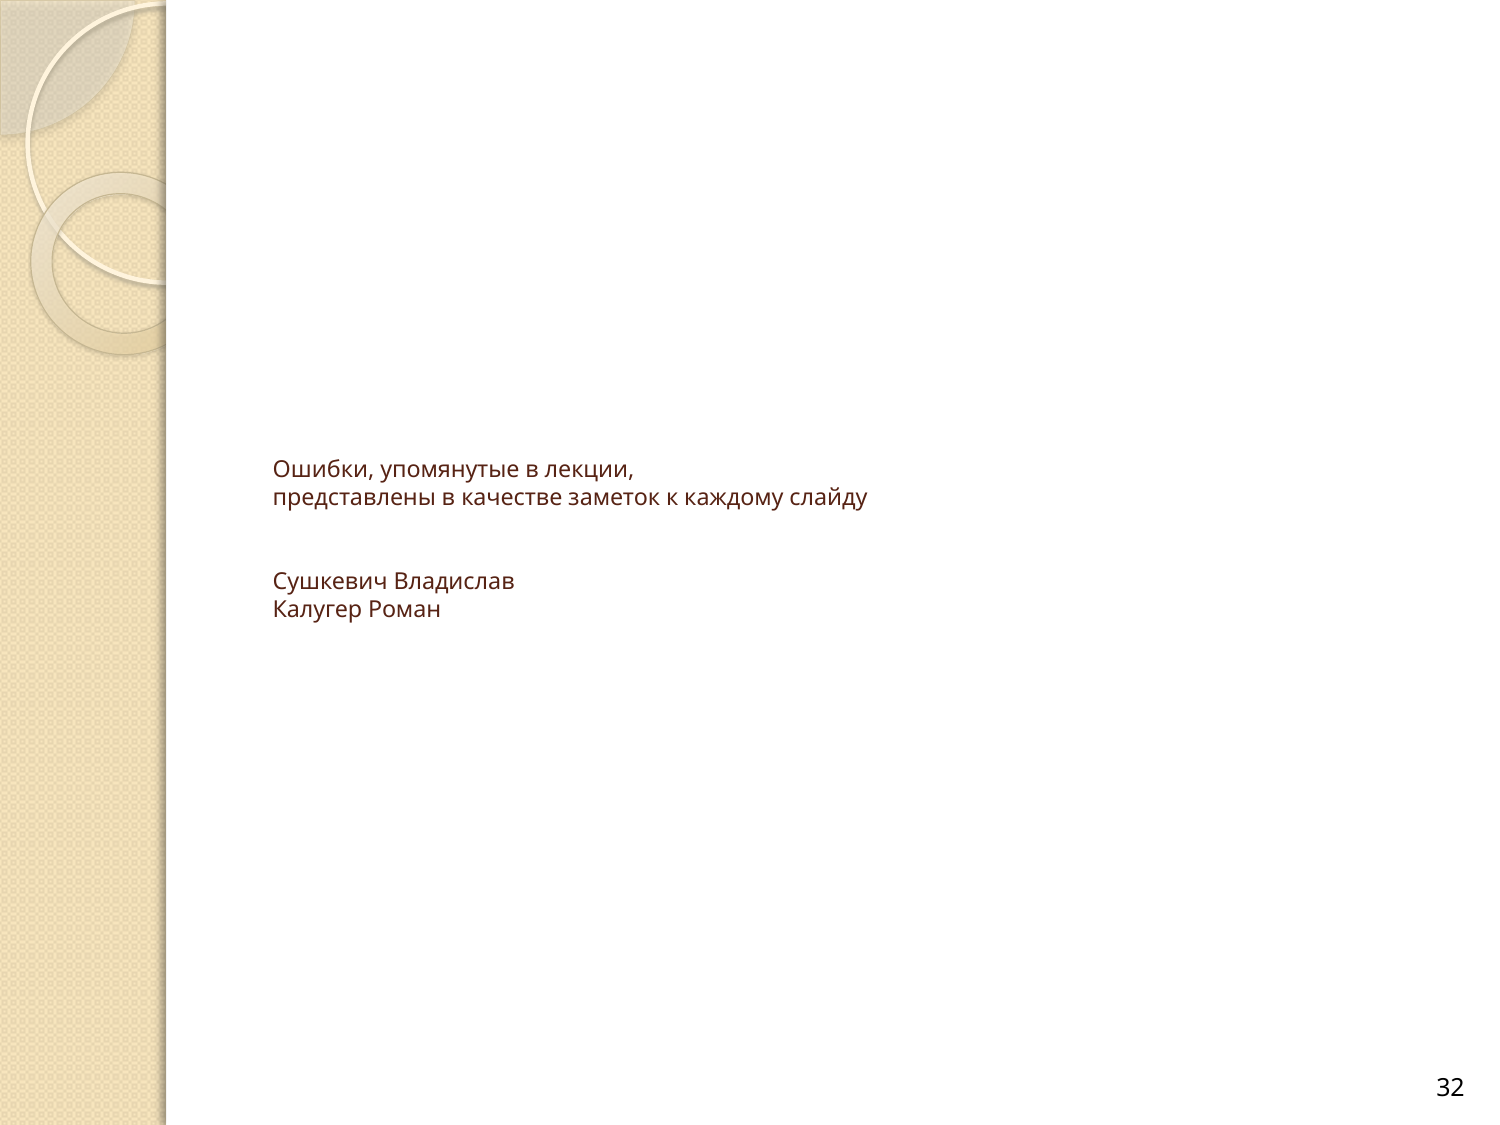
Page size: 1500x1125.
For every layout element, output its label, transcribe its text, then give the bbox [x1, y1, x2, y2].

title Ошибки, упомянутые в лекции, представлены в качестве заметок к каждому слайду Сушкевич Владислав Калугер Роман [258, 444, 1488, 632]
slide_number 32 [1413, 1034, 1488, 1113]
